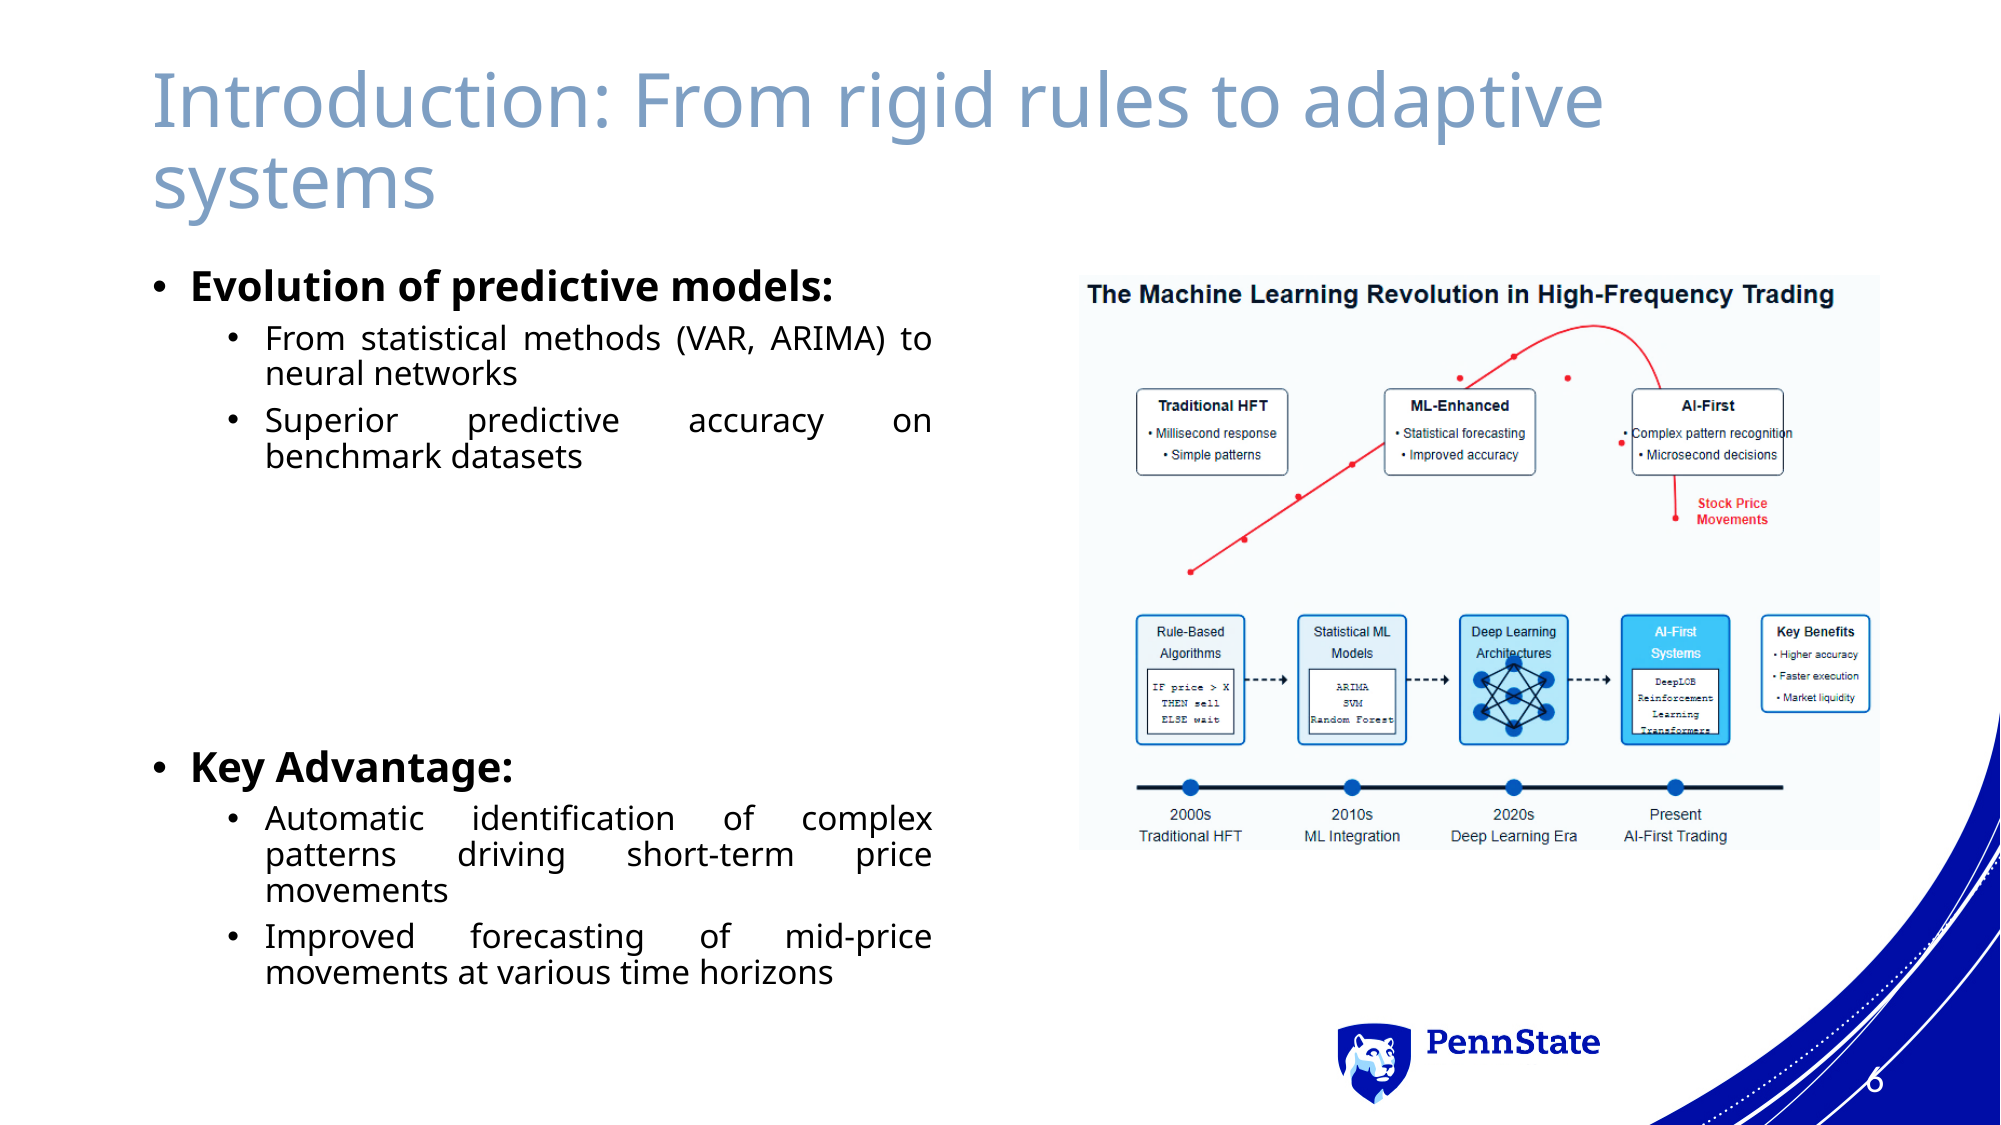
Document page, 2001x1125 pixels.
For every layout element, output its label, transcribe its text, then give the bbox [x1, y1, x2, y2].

picture [0, 0, 2000, 1125]
title Introduction: From rigid rules to adaptive systems [137, 59, 1863, 229]
list Evolution of predictive models: From statistical methods (VAR, ARIMA) to neural networks Superior predictive accuracy on benchmark datasets Key Advantage: Automatic identification of complex patterns driving short-term price movements Improved forecasting of mid-price movements at various time horizons [137, 258, 949, 1044]
